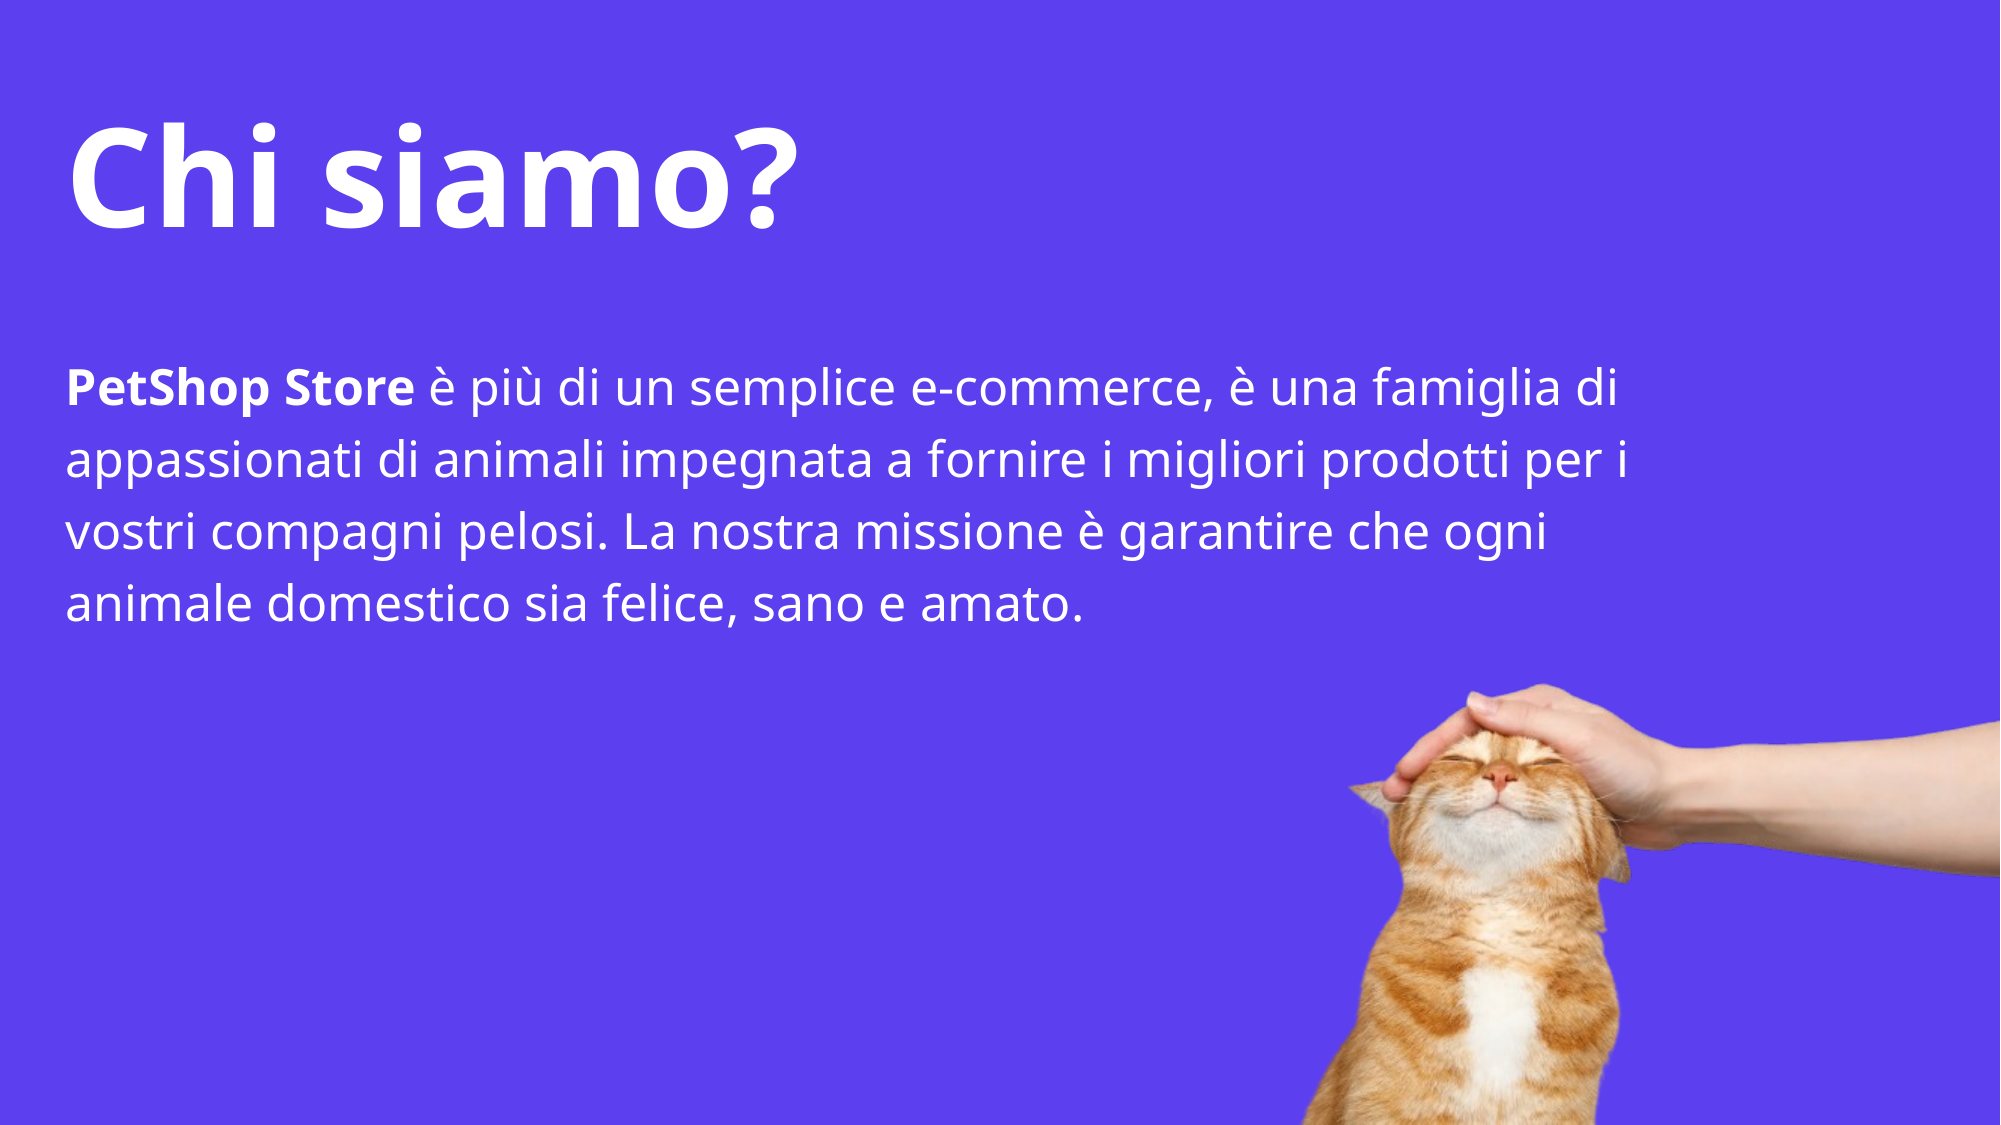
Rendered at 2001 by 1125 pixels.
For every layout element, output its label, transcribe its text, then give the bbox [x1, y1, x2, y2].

list PetShop Store è più di un semplice e-commerce, è una famiglia di appassionati di animali impegnata a fornire i migliori prodotti per i vostri compagni pelosi. La nostra missione è garantire che ogni animale domestico sia felice, sano e amato. [50, 336, 1684, 971]
picture [999, 562, 2000, 1125]
title Chi siamo? [50, 101, 1684, 336]
